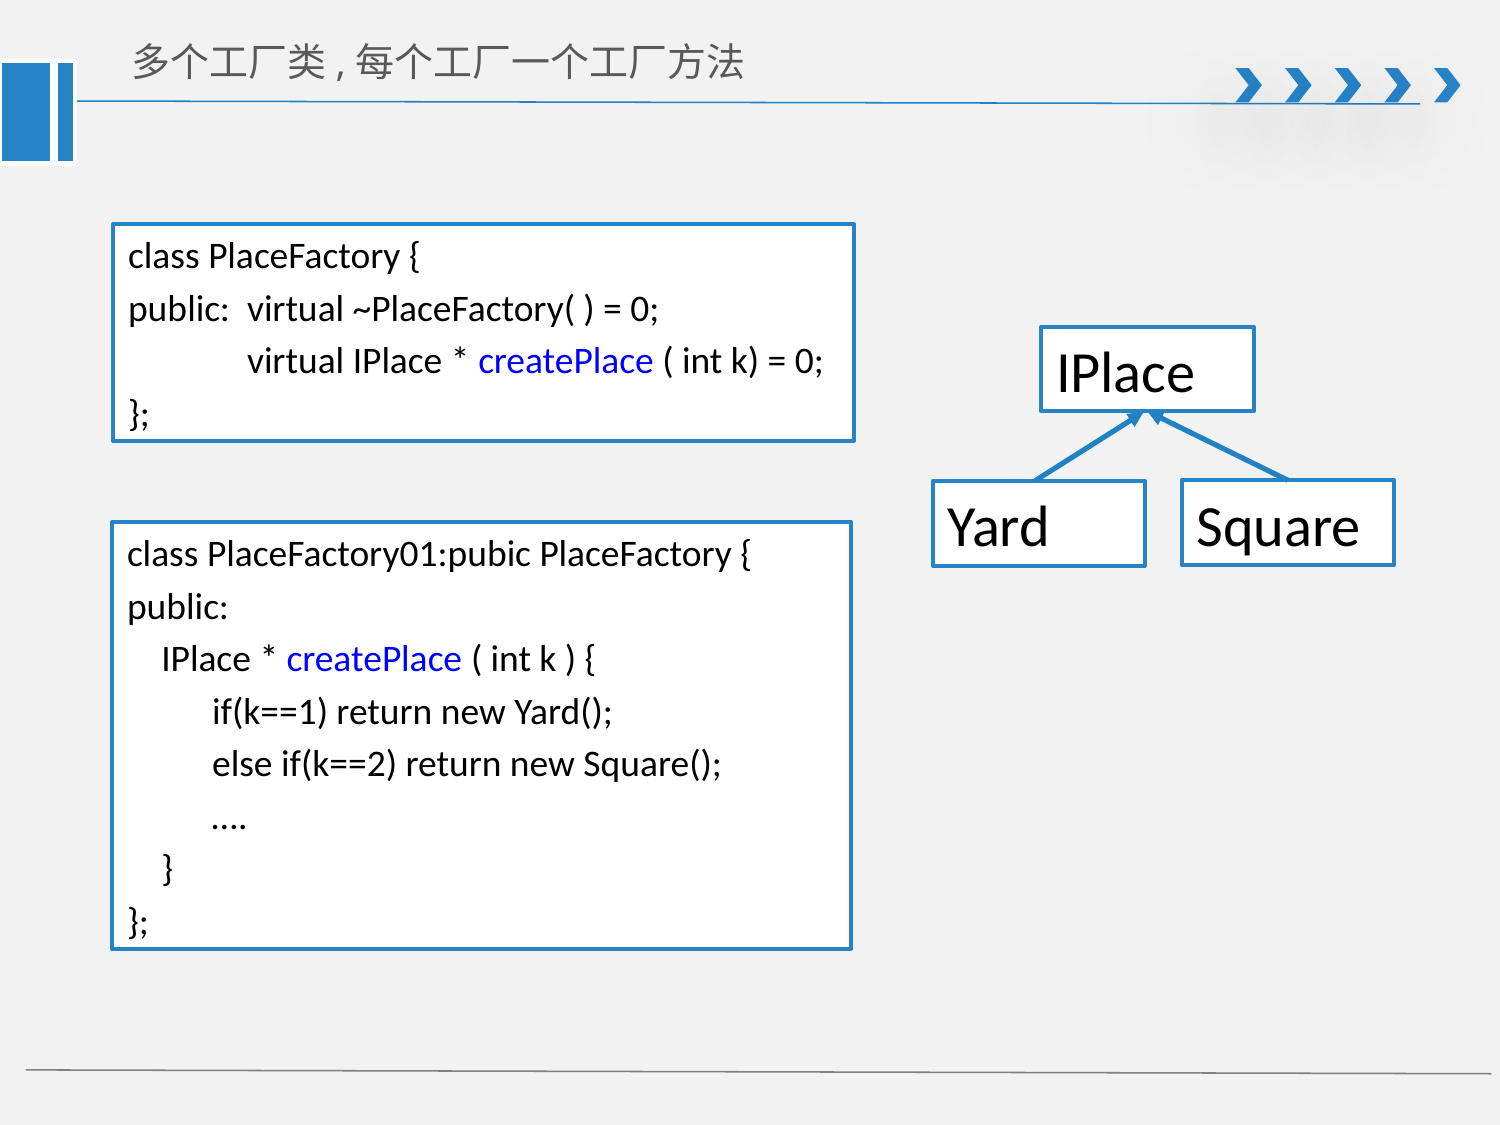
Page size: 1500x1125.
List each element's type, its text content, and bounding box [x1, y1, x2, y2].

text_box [1147, 412, 1289, 481]
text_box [1034, 411, 1144, 481]
title 多个工厂类,每个工厂一个工厂方法 [111, 20, 913, 103]
text_box class PlaceFactory { public: virtual ~PlaceFactory( ) = 0; virtual IPlace * createPlace ( int k) = 0; }; [111, 222, 856, 443]
text_box IPlace [1039, 325, 1256, 411]
text_box class PlaceFactory01:pubic PlaceFactory { public: IPlace * createPlace ( int k ) { if(k==1) return new Yard(); else if(k==2) return new Square(); …. } }; [110, 520, 853, 951]
text_box Yard [931, 479, 1147, 568]
text_box Square [1180, 478, 1396, 567]
